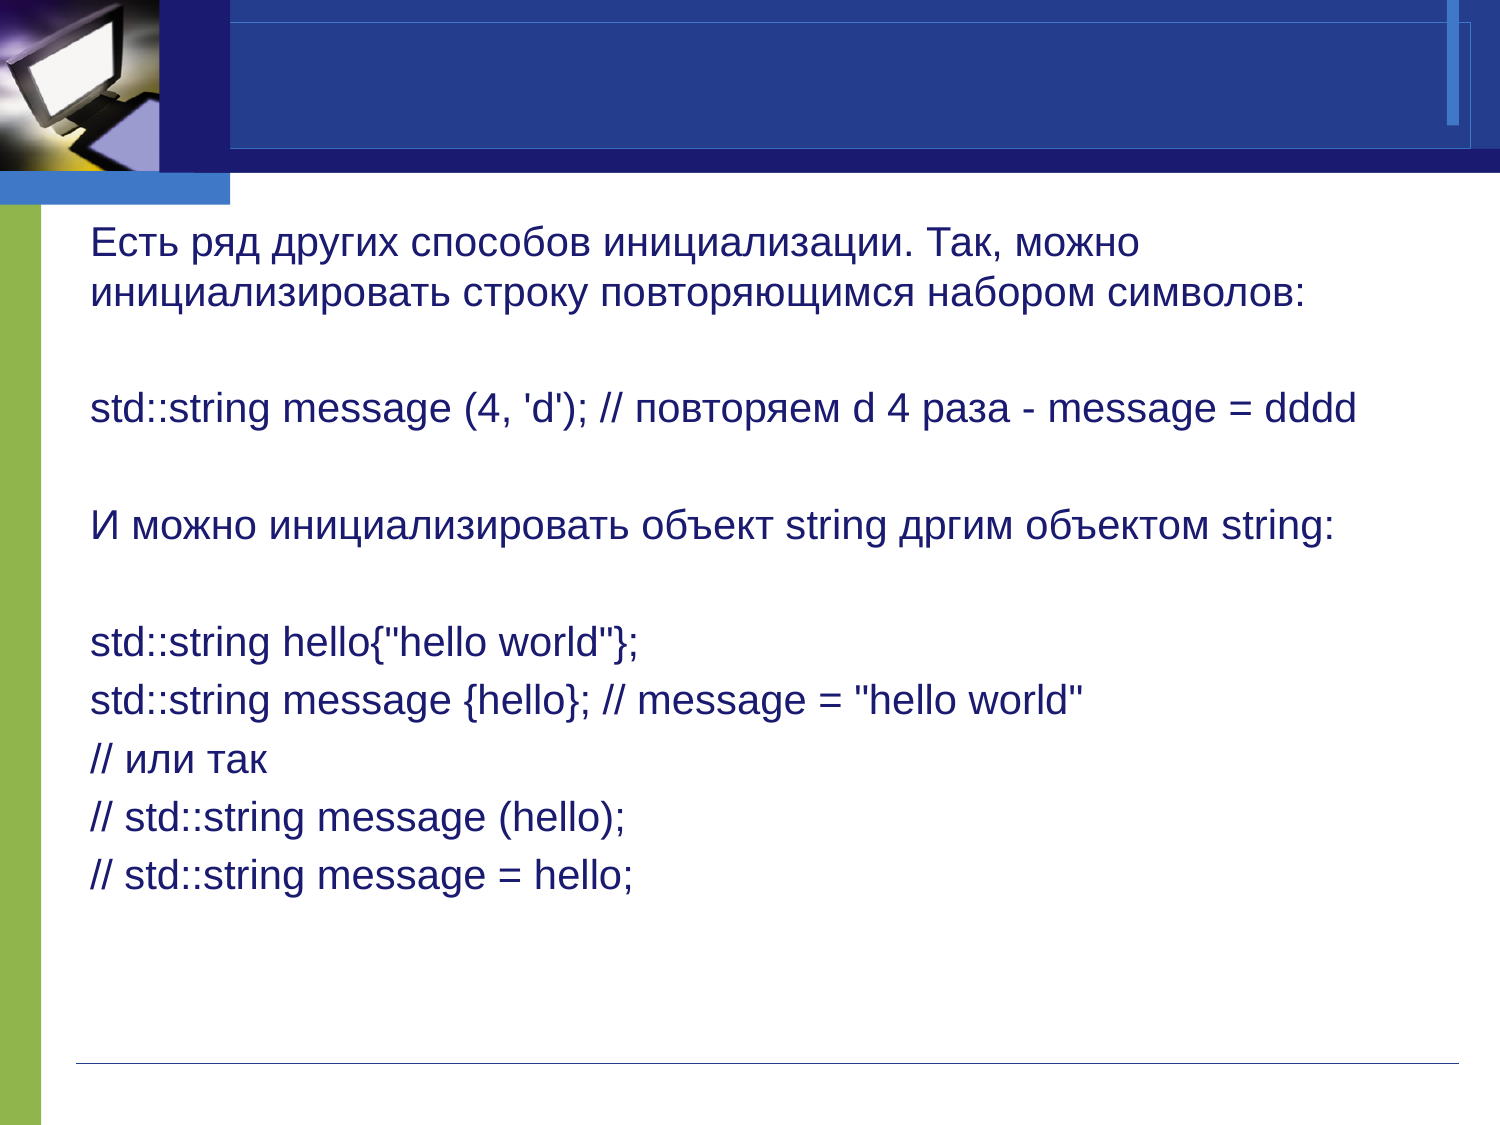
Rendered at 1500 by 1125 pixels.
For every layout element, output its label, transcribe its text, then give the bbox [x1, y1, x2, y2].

list Есть ряд других способов инициализации. Так, можно инициализировать строку повторяющимся набором символов: std::string message (4, 'd'); // повторяем d 4 раза - message = dddd И можно инициализировать объект string дргим объектом string: std::string hello{"hello world"}; std::string message {hello}; // message = "hello world" // или так // std::string message (hello); // std::string message = hello; [74, 206, 1426, 1069]
picture [0, 0, 159, 171]
